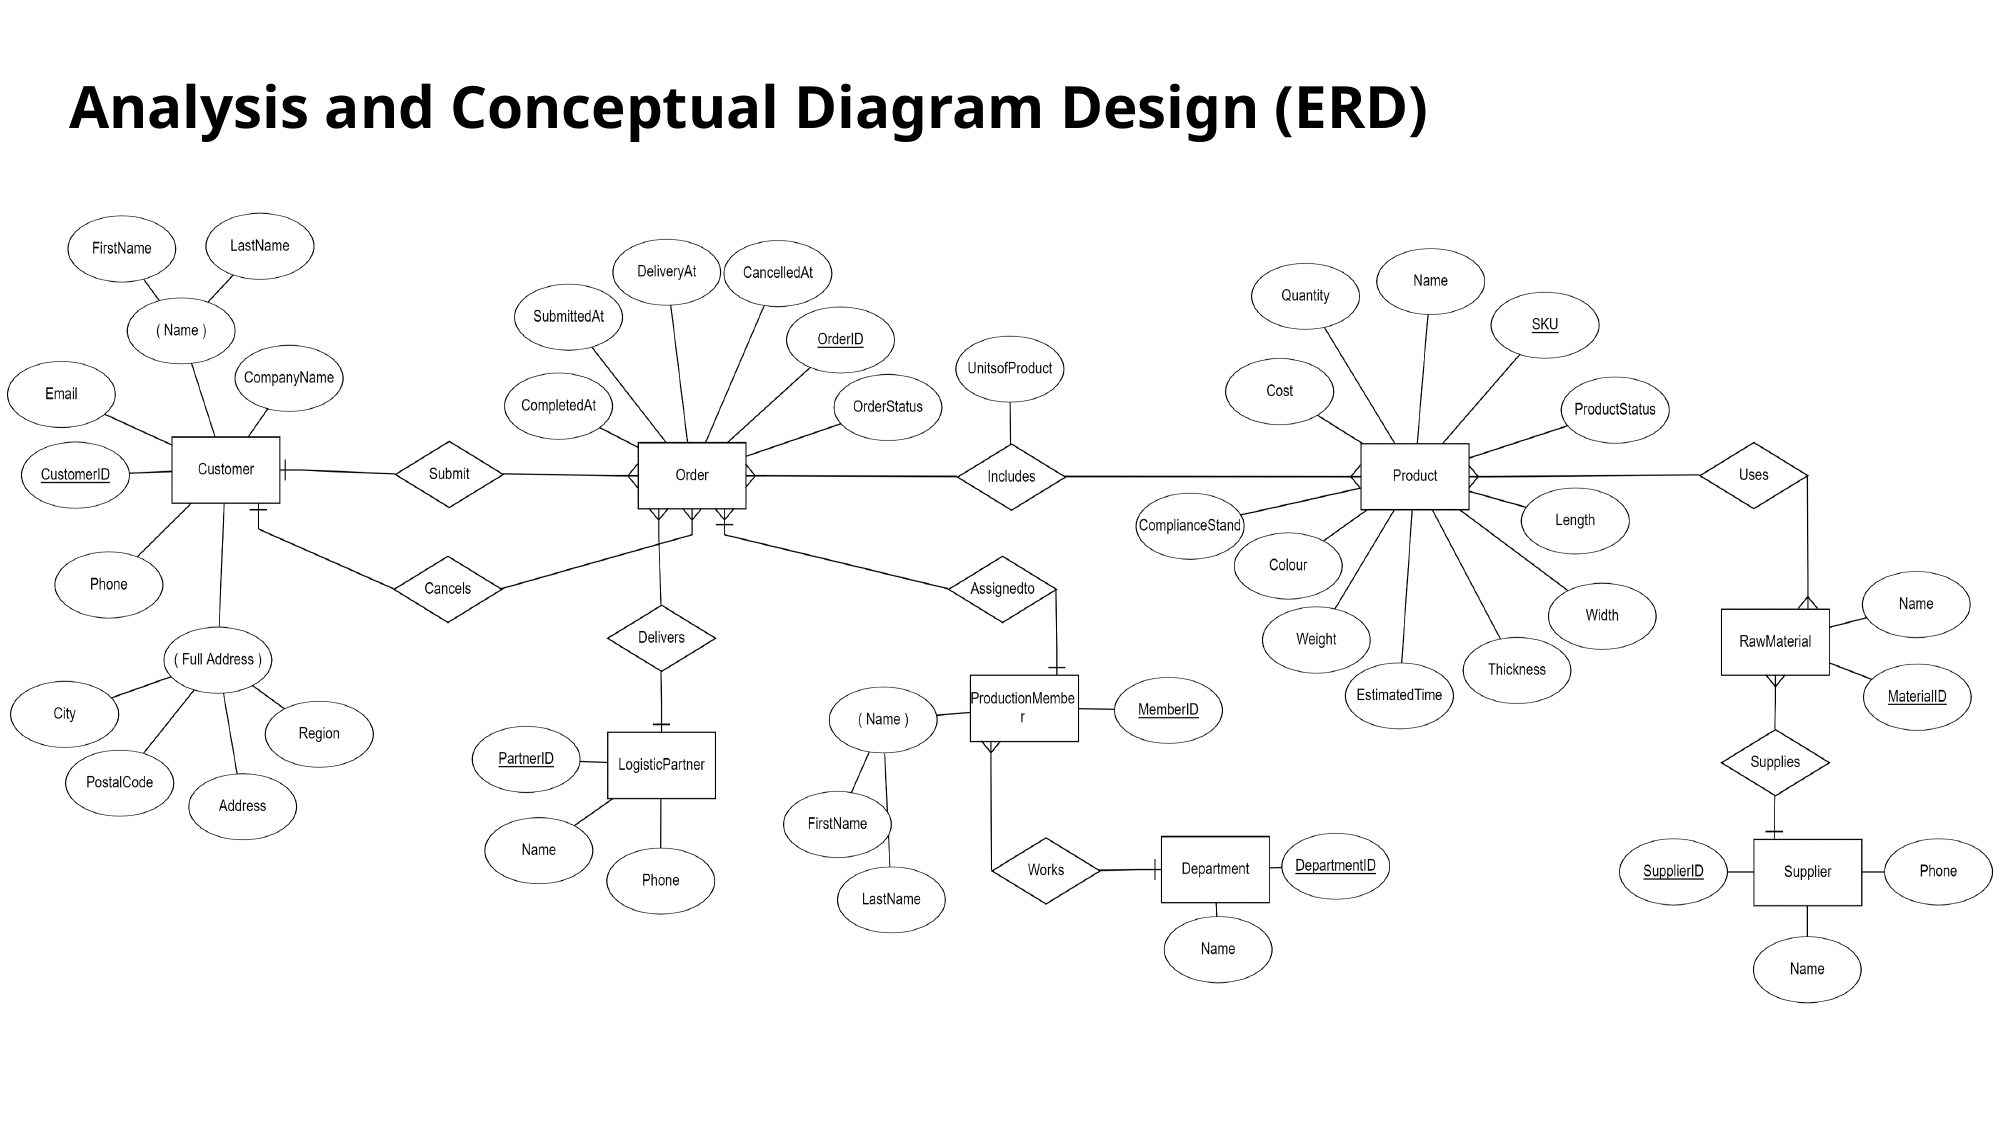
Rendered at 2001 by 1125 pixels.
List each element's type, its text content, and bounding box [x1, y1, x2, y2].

title Analysis and Conceptual Diagram Design (ERD) [54, 12, 1750, 149]
picture [0, 203, 2000, 1013]
